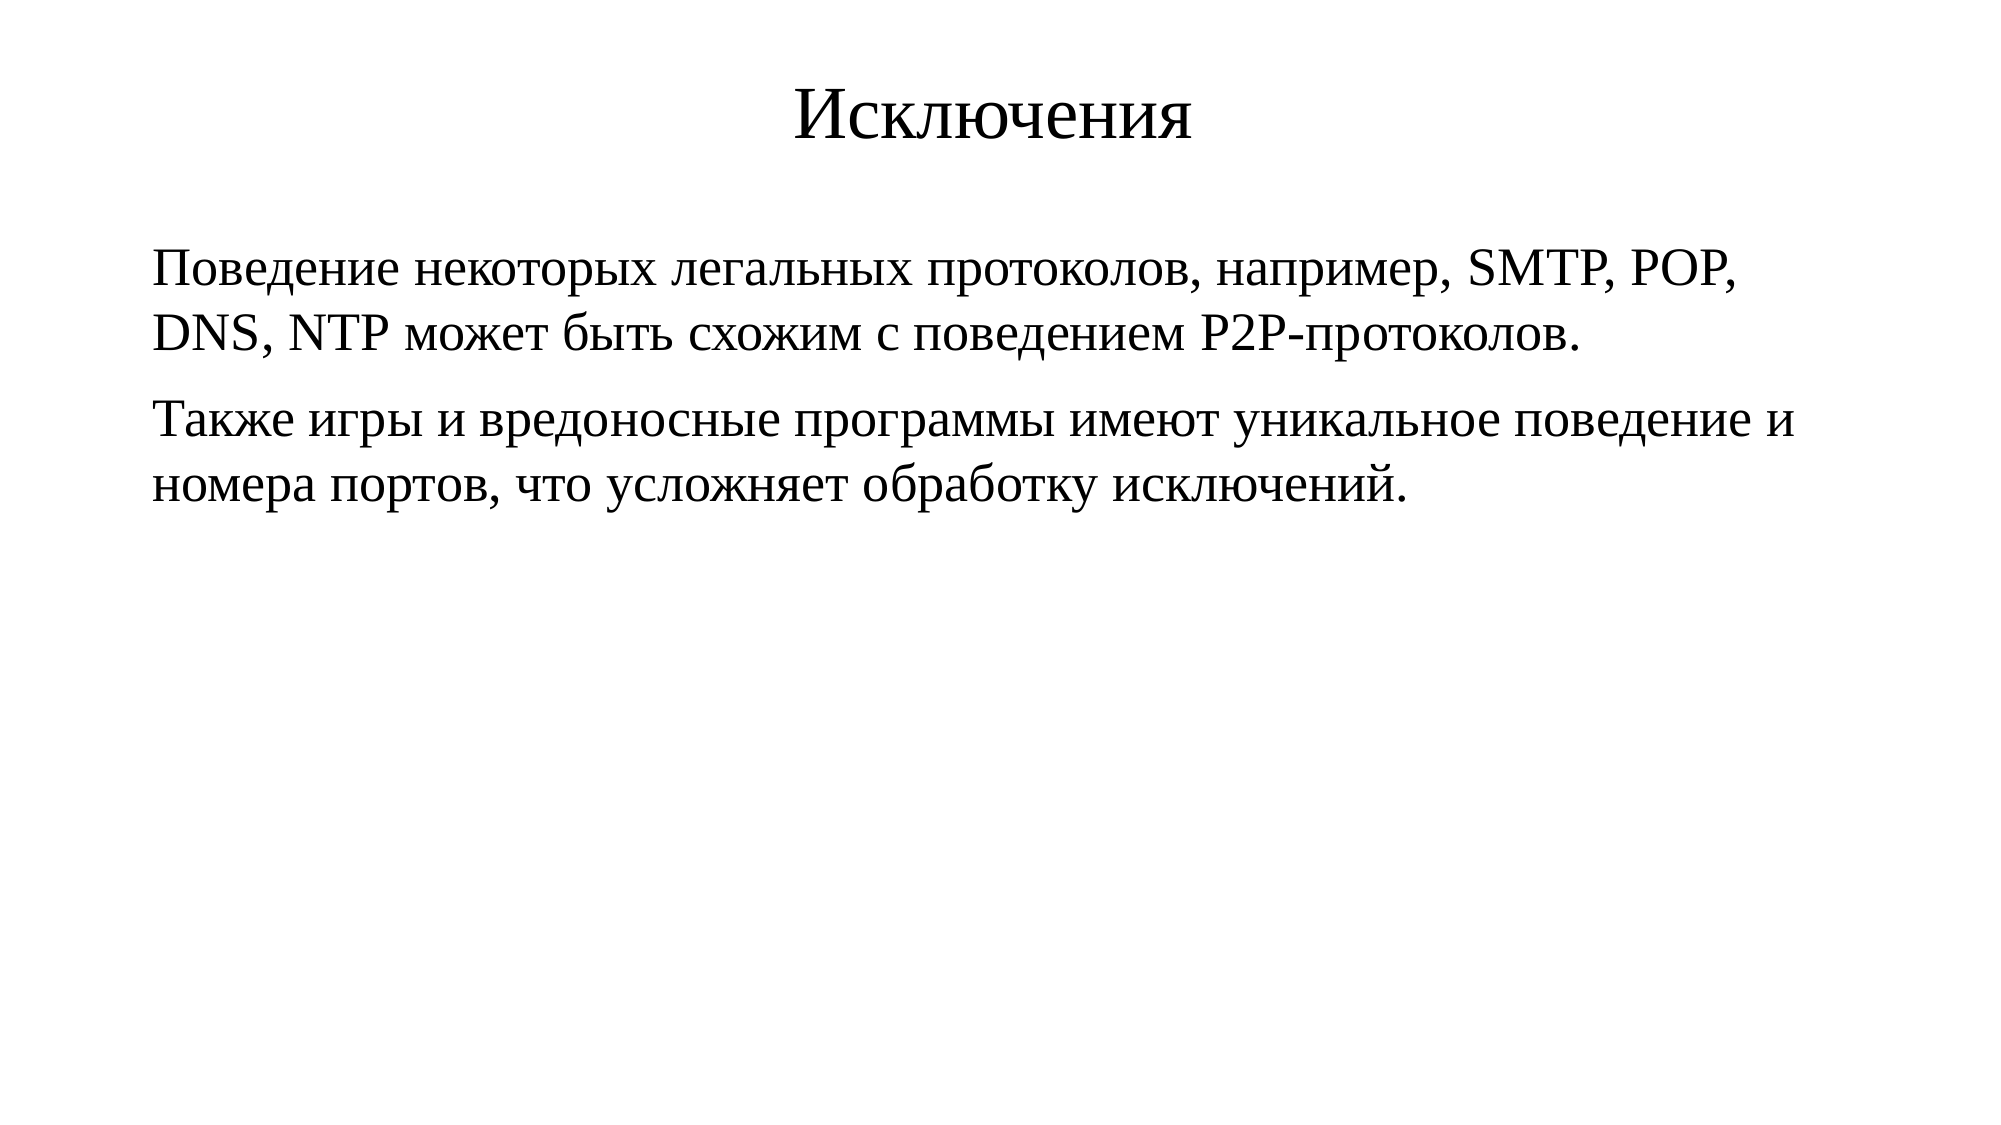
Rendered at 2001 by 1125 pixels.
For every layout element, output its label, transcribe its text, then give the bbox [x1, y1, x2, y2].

list Поведение некоторых легальных протоколов, например, SMTP, POP, DNS, NTP может быть схожим с поведением P2P-протоколов. Также игры и вредоносные программы имеют уникальное поведение и номера портов, что усложняет обработку исключений. [137, 224, 1863, 938]
title Исключения [105, 0, 1882, 218]
